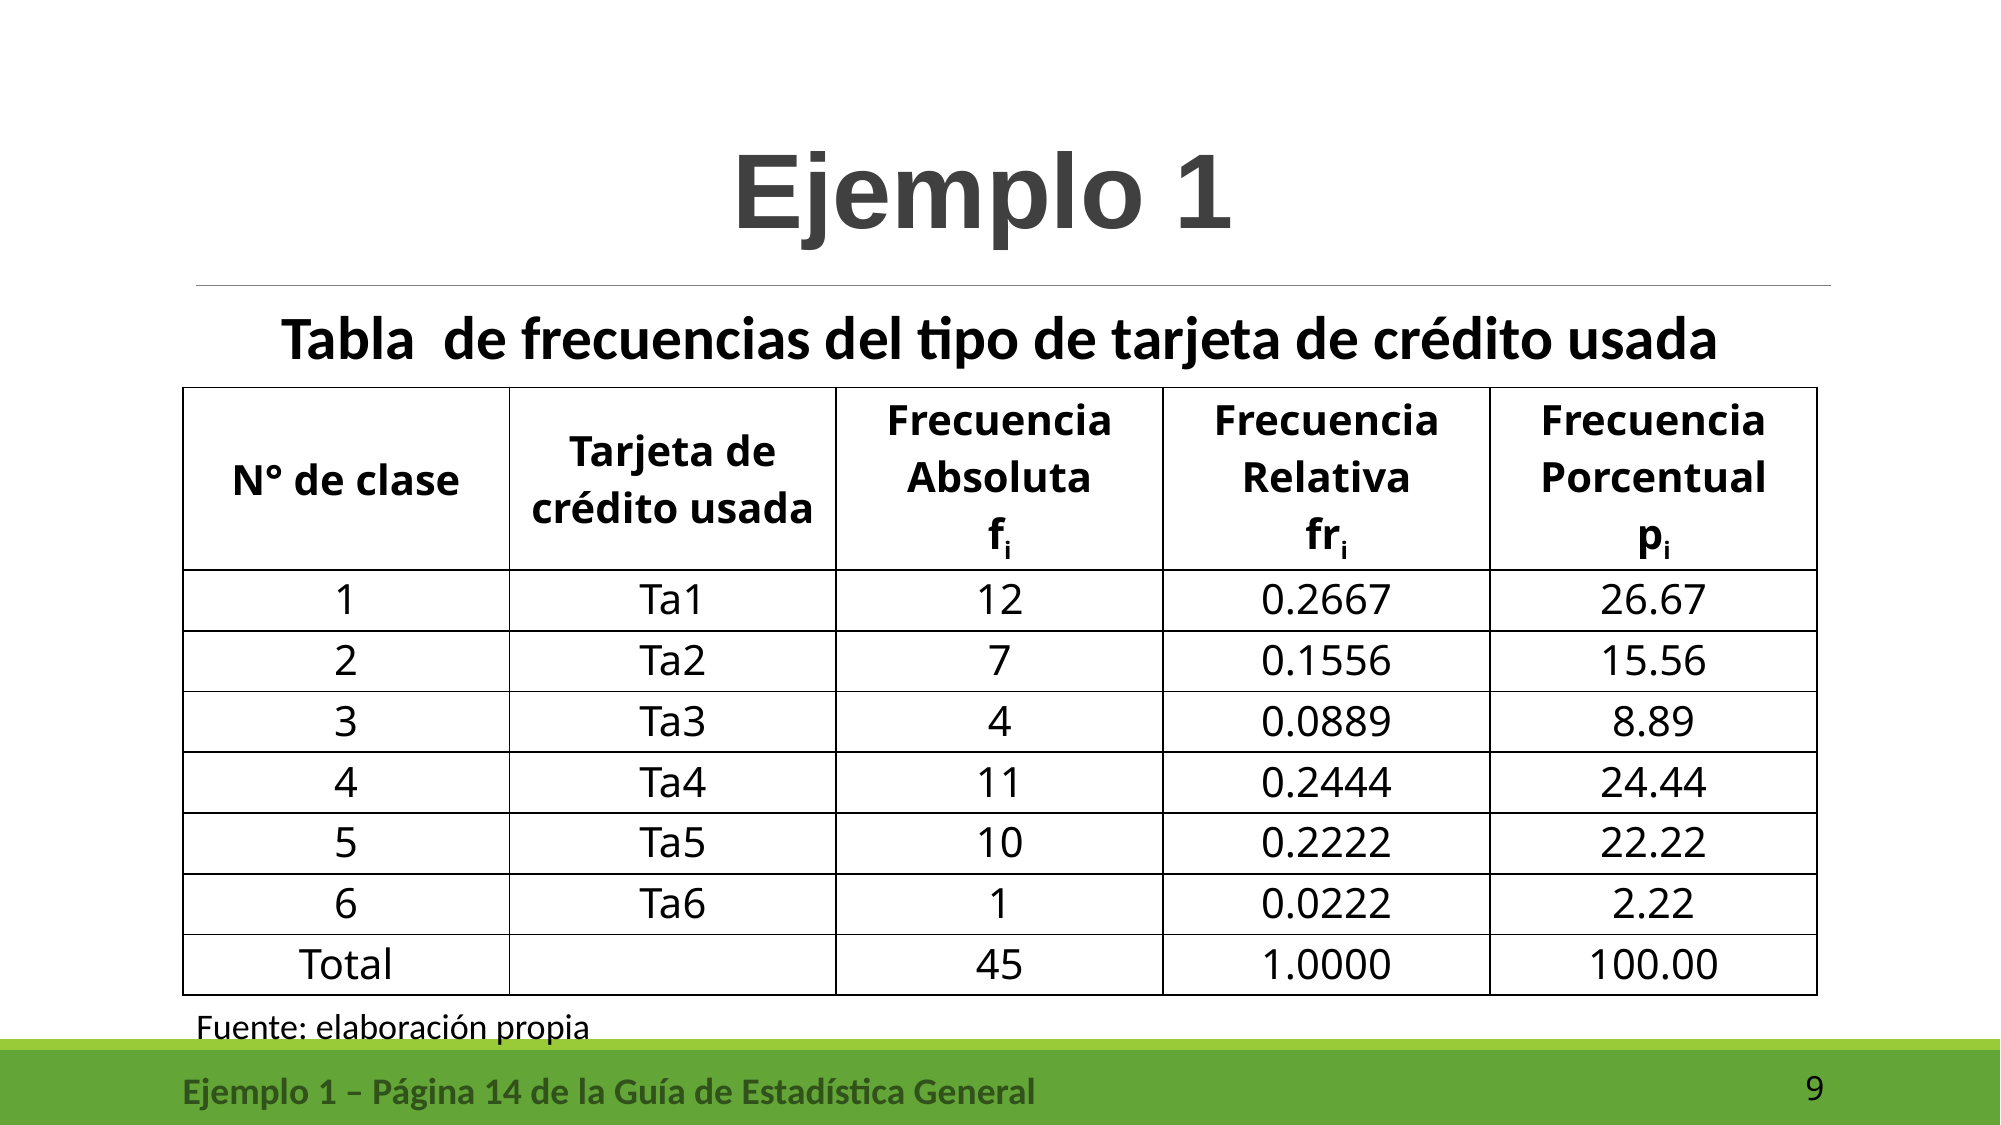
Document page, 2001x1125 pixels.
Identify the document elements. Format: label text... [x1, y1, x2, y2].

table_cell 24.44 [1491, 753, 1816, 812]
table_header N° de clase [184, 388, 509, 569]
table_cell 45 [837, 935, 1162, 994]
table_cell 2.22 [1491, 875, 1816, 934]
table_header Frecuencia Porcentual pi [1491, 388, 1816, 569]
table_cell 0.0889 [1164, 692, 1489, 751]
text_box Tabla de frecuencias del tipo de tarjeta de crédito usada [134, 290, 1865, 380]
table_cell Ta3 [510, 692, 835, 751]
table_cell Ta5 [510, 814, 835, 873]
table_cell 100.00 [1491, 935, 1816, 994]
table_cell 8.89 [1491, 692, 1816, 751]
table_cell Total [184, 935, 509, 994]
table_cell 26.67 [1491, 571, 1816, 630]
table_cell Ta2 [510, 632, 835, 691]
table_cell 12 [837, 571, 1162, 630]
text_box Ejemplo 1 [211, 129, 1732, 263]
table_cell 4 [837, 692, 1162, 751]
table_header Tarjeta de crédito usada [510, 388, 835, 569]
text_box Ejemplo 1 – Página 14 de la Guía de Estadística General [159, 1058, 1060, 1121]
table_cell 0.1556 [1164, 632, 1489, 691]
text_box Fuente: elaboración propia [181, 995, 606, 1054]
table_cell 2 [184, 632, 509, 691]
table_cell 1.0000 [1164, 935, 1489, 994]
table_cell Ta4 [510, 753, 835, 812]
slide_number 9 [1624, 1059, 1840, 1120]
table_cell 5 [184, 814, 509, 873]
table_cell [510, 935, 835, 994]
table_cell Ta6 [510, 875, 835, 934]
table_cell 1 [184, 571, 509, 630]
table_header Frecuencia Relativa fri [1164, 388, 1489, 569]
table_cell 1 [837, 875, 1162, 934]
table_cell 0.0222 [1164, 875, 1489, 934]
table_cell 22.22 [1491, 814, 1816, 873]
table_cell 0.2667 [1164, 571, 1489, 630]
table_cell 6 [184, 875, 509, 934]
table_cell 0.2444 [1164, 753, 1489, 812]
table_cell 11 [837, 753, 1162, 812]
table_cell 15.56 [1491, 632, 1816, 691]
table_cell 0.2222 [1164, 814, 1489, 873]
table_cell 10 [837, 814, 1162, 873]
table_cell Ta1 [510, 571, 835, 630]
table_cell 3 [184, 692, 509, 751]
table_cell 7 [837, 632, 1162, 691]
table_header Frecuencia Absoluta fi [837, 388, 1162, 569]
table_cell 4 [184, 753, 509, 812]
